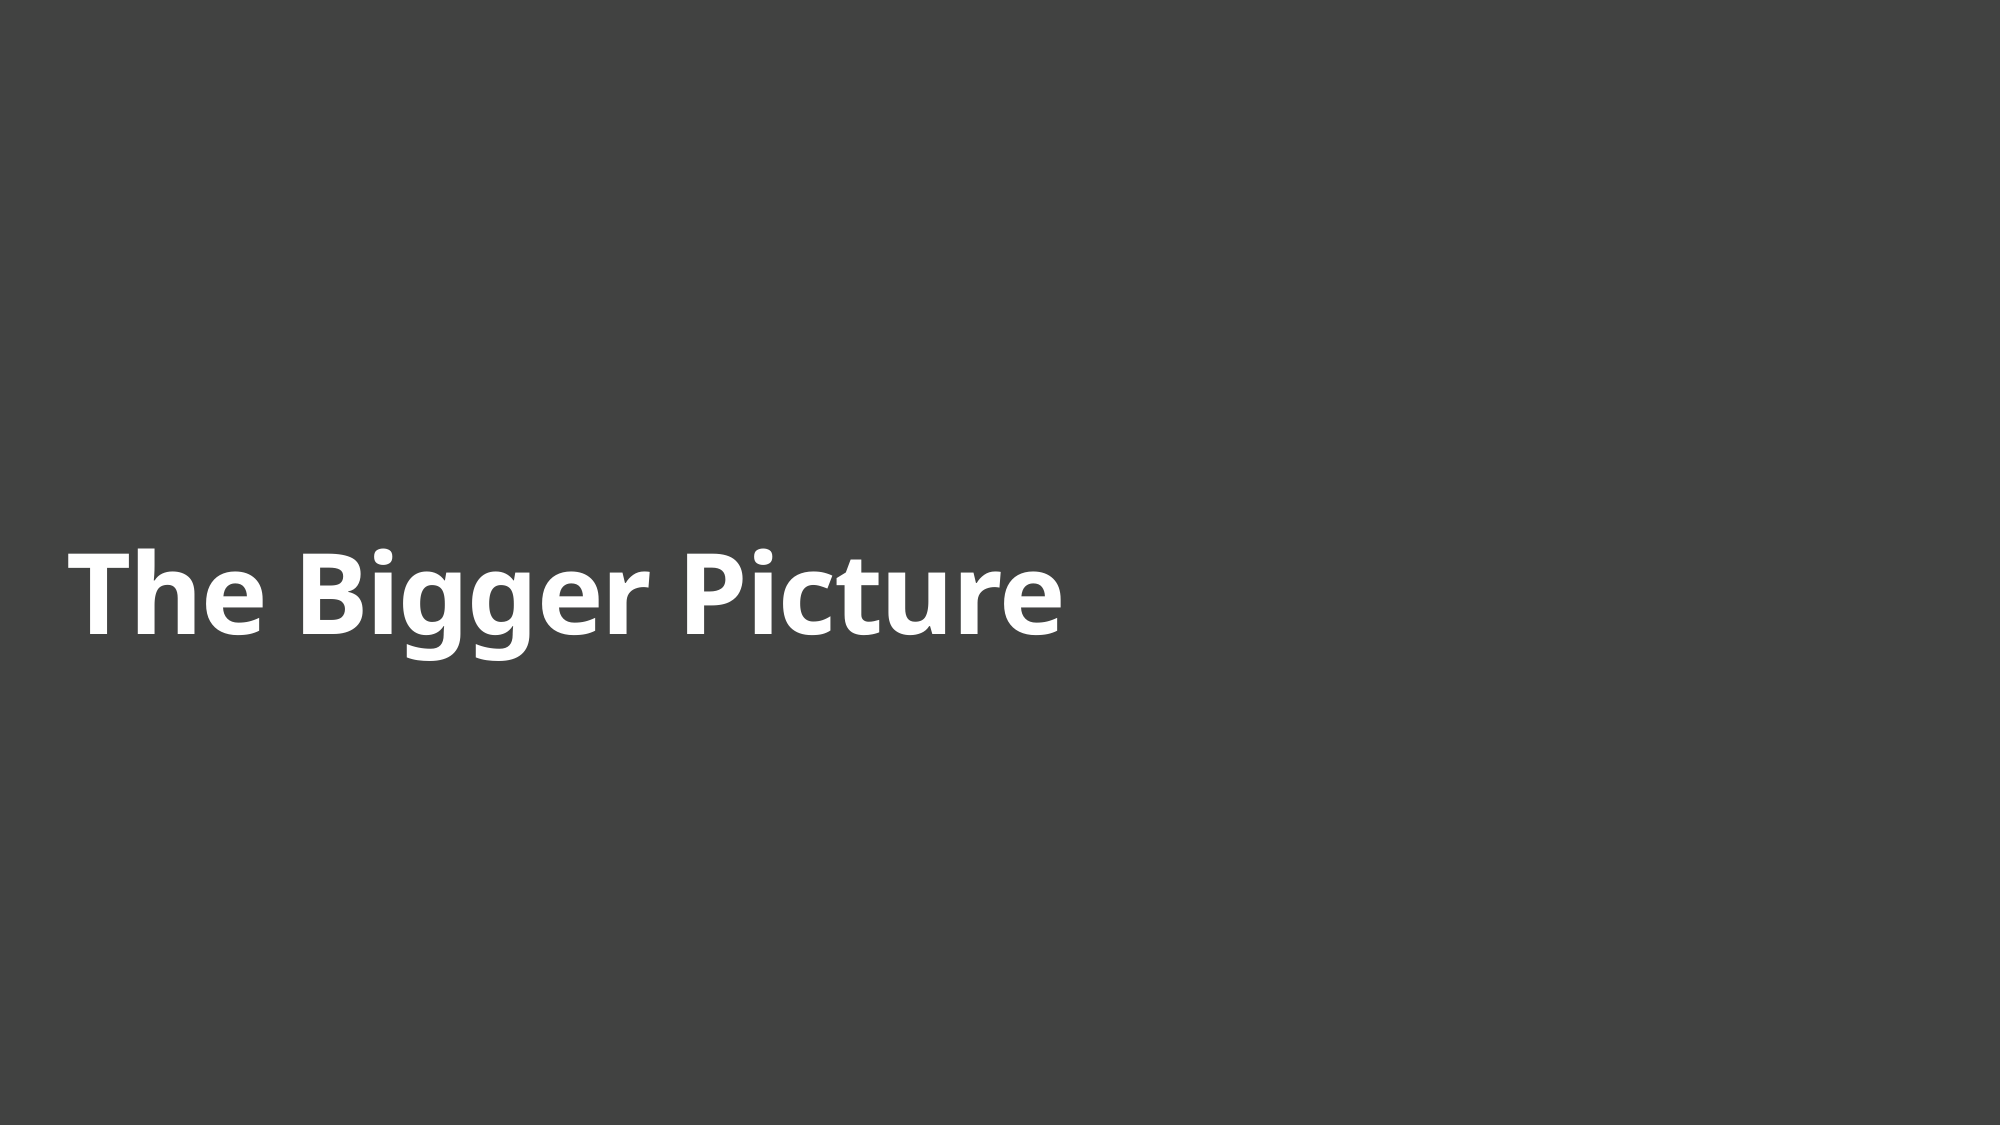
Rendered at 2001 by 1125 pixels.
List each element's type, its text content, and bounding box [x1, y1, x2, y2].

title The Bigger Picture [66, 537, 1575, 768]
